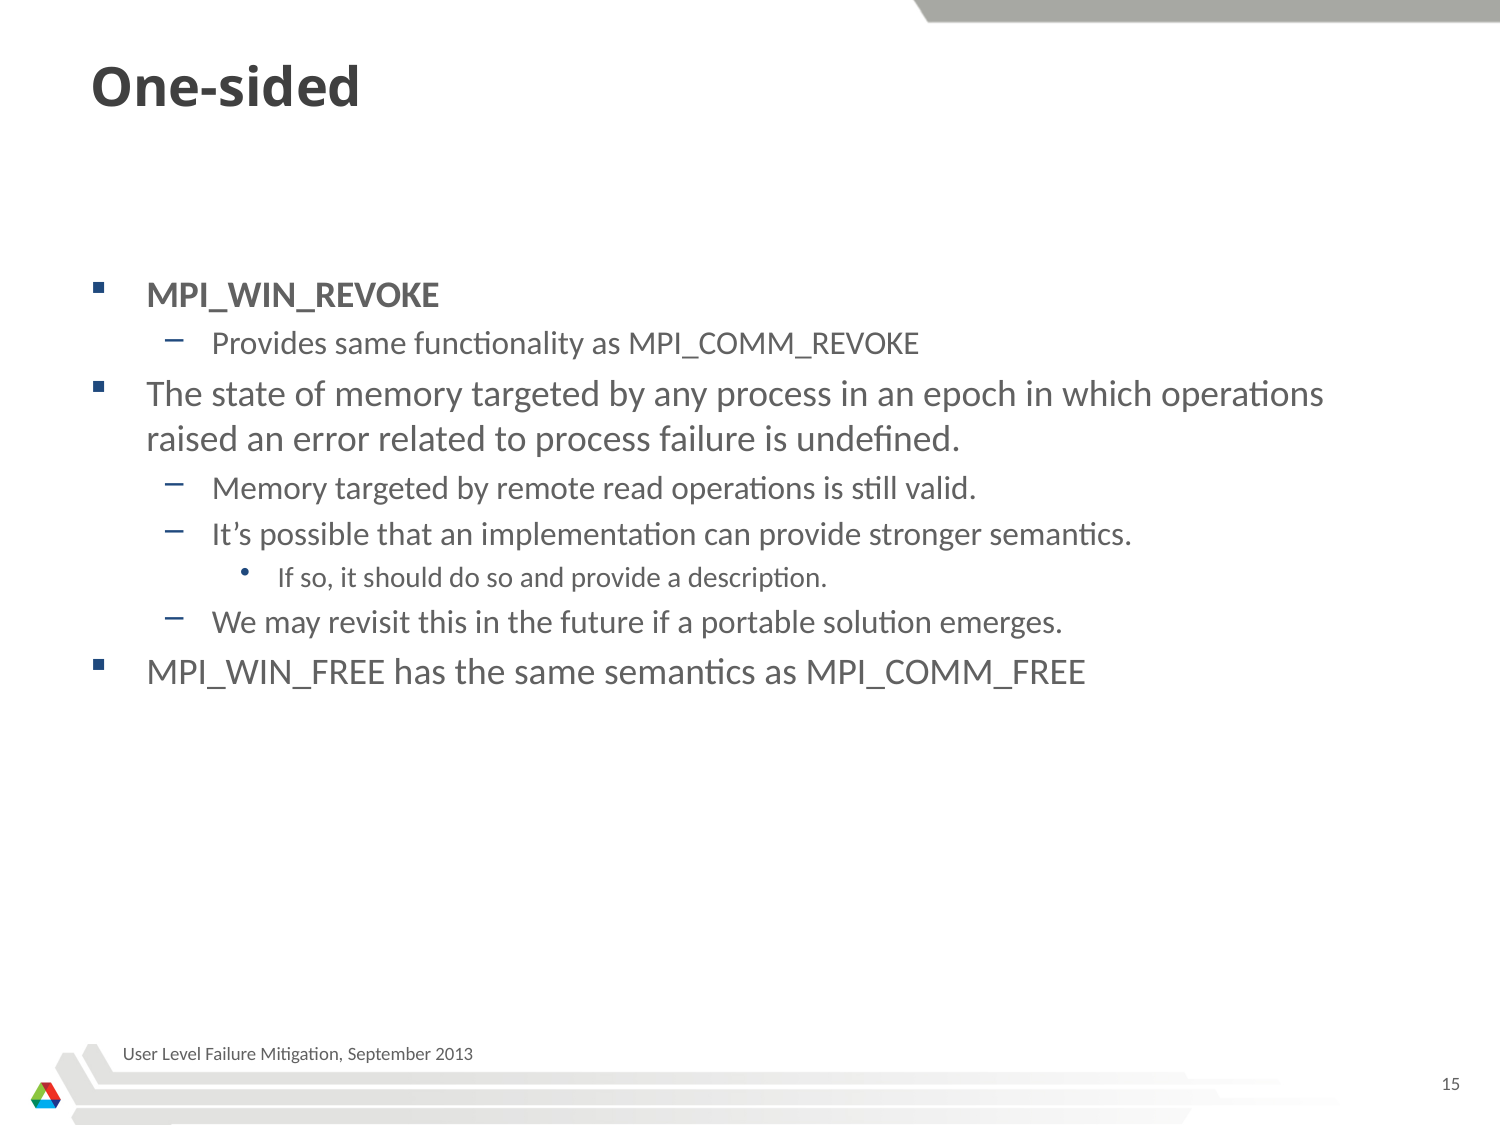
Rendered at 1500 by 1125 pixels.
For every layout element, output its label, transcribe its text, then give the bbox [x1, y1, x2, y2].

picture [0, 1036, 1500, 1125]
slide_number 15 [1412, 1064, 1476, 1125]
list MPI_WIN_REVOKE Provides same functionality as MPI_COMM_REVOKE The state of memory targeted by any process in an epoch in which operations raised an error related to process failure is undefined. Memory targeted by remote read operations is still valid. It’s possible that an implementation can provide stronger semantics. If so, it should do so and provide a description. We may revisit this in the future if a portable solution emerges. MPI_WIN_FREE has the same semantics as MPI_COMM_FREE [74, 262, 1426, 1006]
footer User Level Failure Mitigation, September 2013 [107, 1034, 1083, 1073]
picture [0, 0, 1500, 24]
title One-sided [74, 44, 1426, 233]
